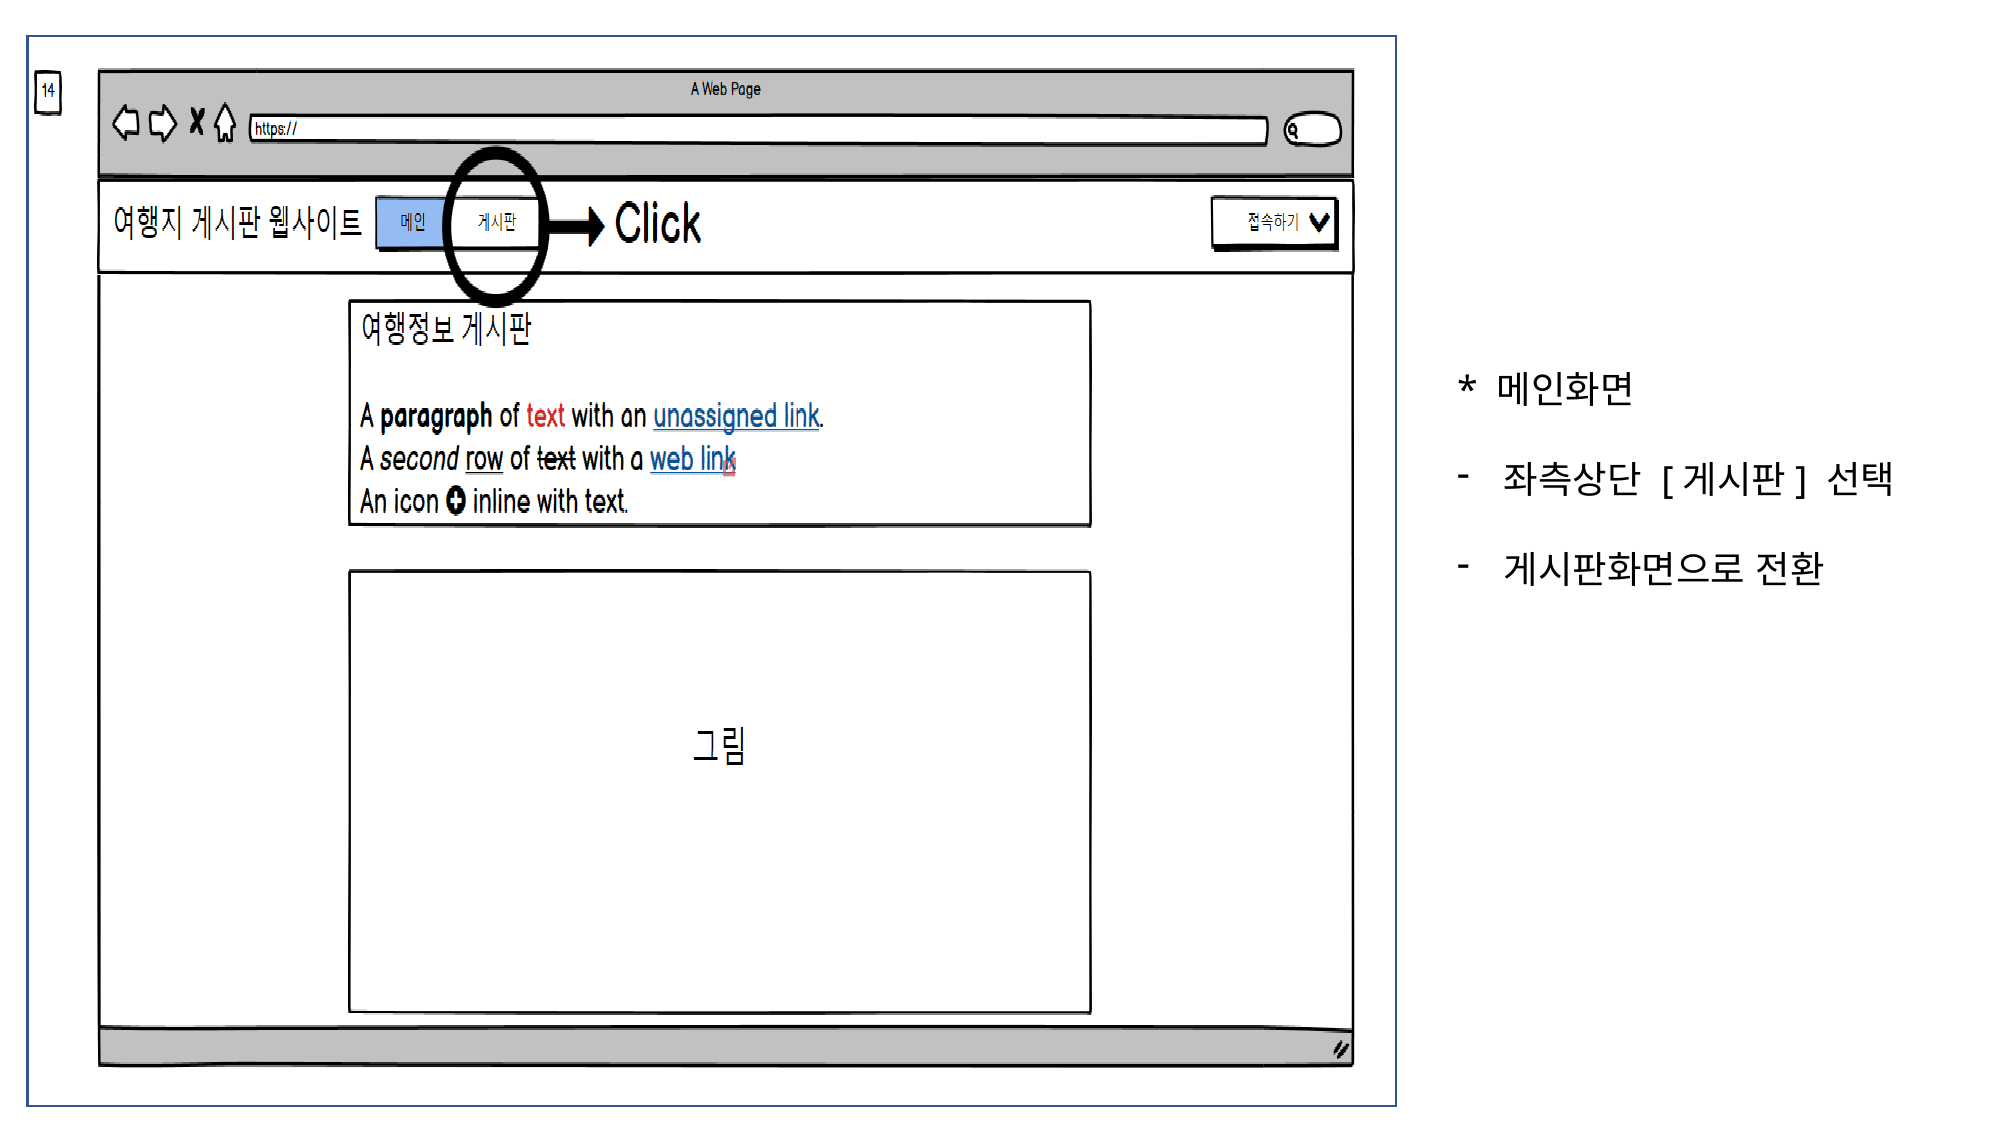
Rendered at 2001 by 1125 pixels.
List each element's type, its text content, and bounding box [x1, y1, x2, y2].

text_box * 메인화면 좌측상단 [게시판] 선택 게시판화면으로 전환 [1442, 358, 1911, 824]
text_box [26, 35, 1397, 1107]
